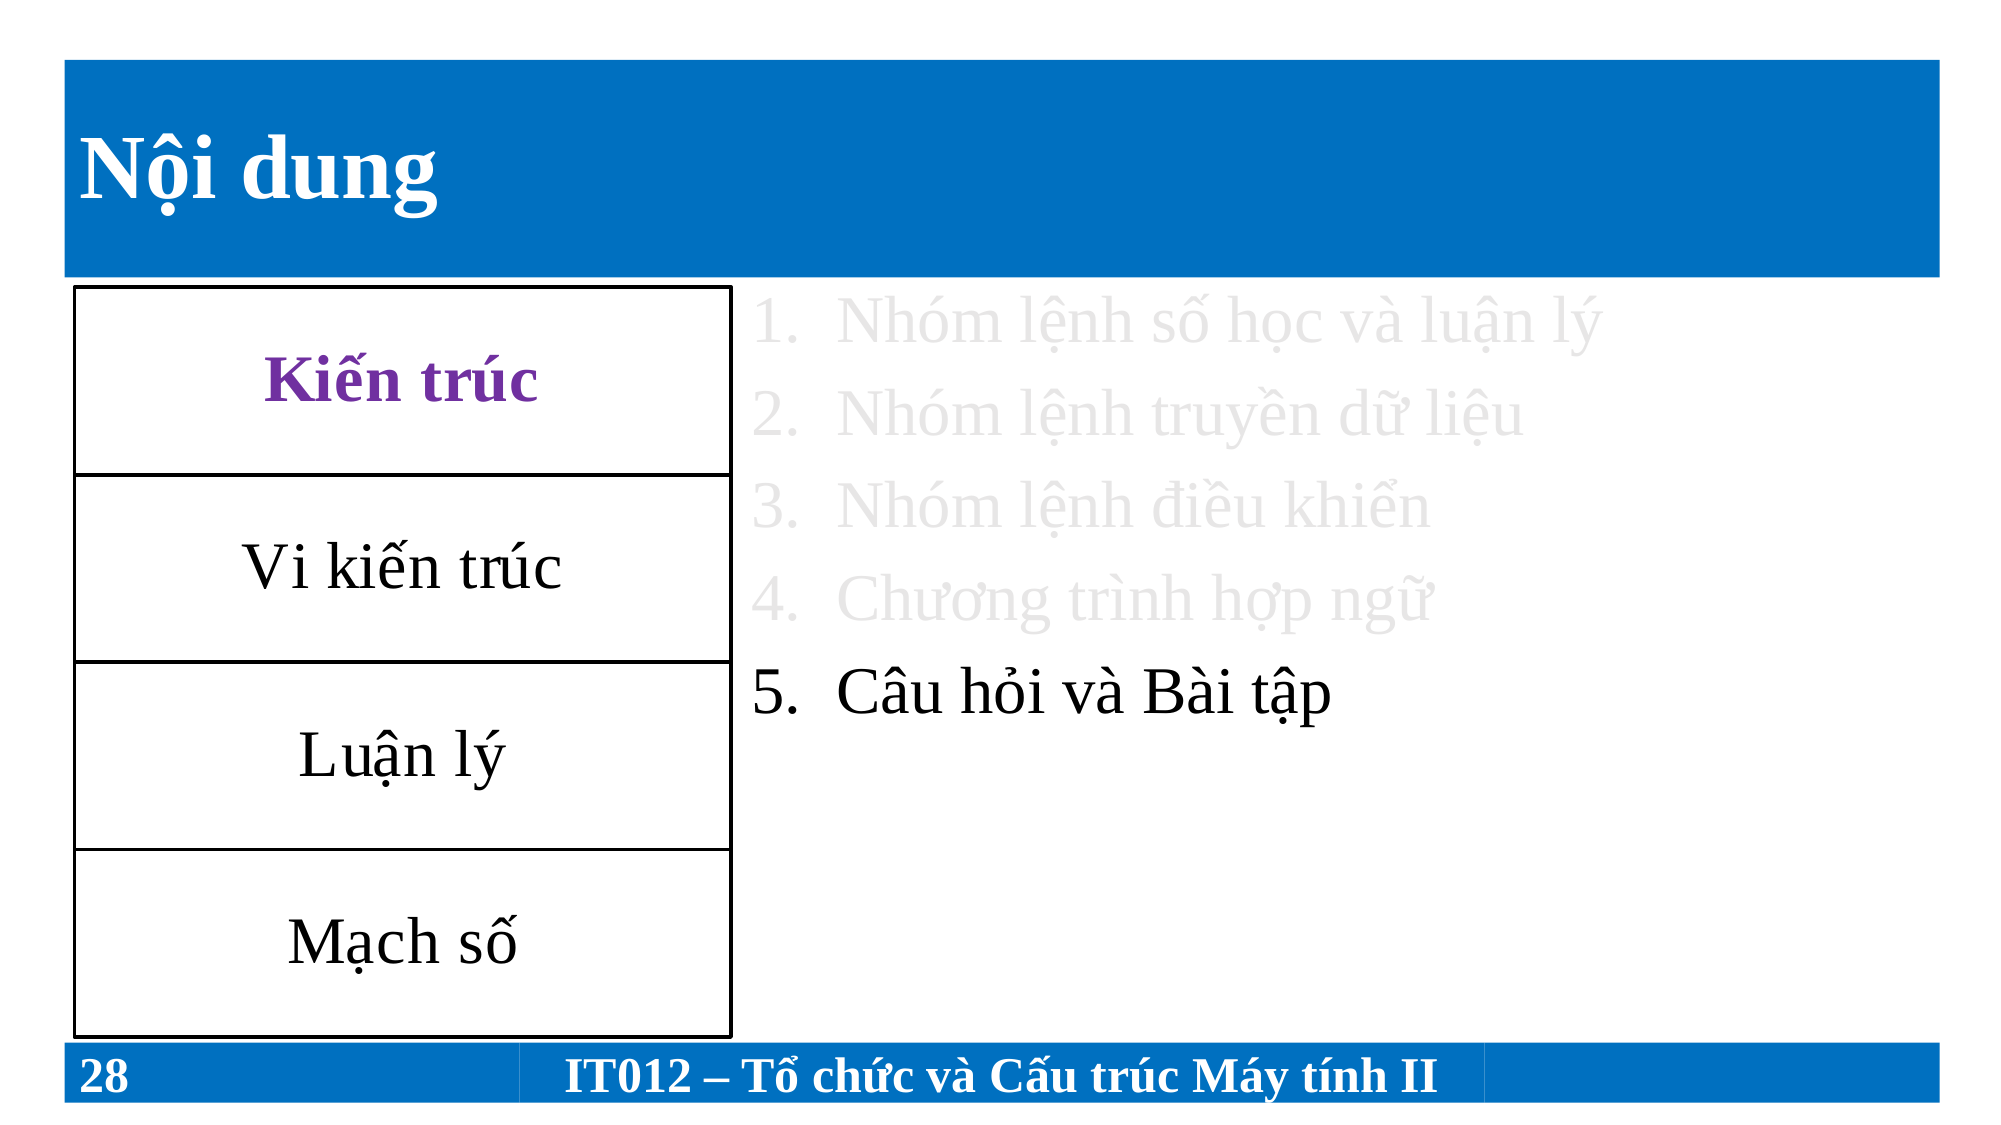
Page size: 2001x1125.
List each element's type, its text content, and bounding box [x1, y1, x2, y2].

slide_number 28 [64, 1043, 520, 1103]
title Nội dung [64, 59, 1940, 277]
list Nhóm lệnh số học và luận lý Nhóm lệnh truyền dữ liệu Nhóm lệnh điều khiển Chương trình hợp ngữ Câu hỏi và Bài tập [737, 277, 1940, 1043]
picture [64, 277, 737, 1043]
